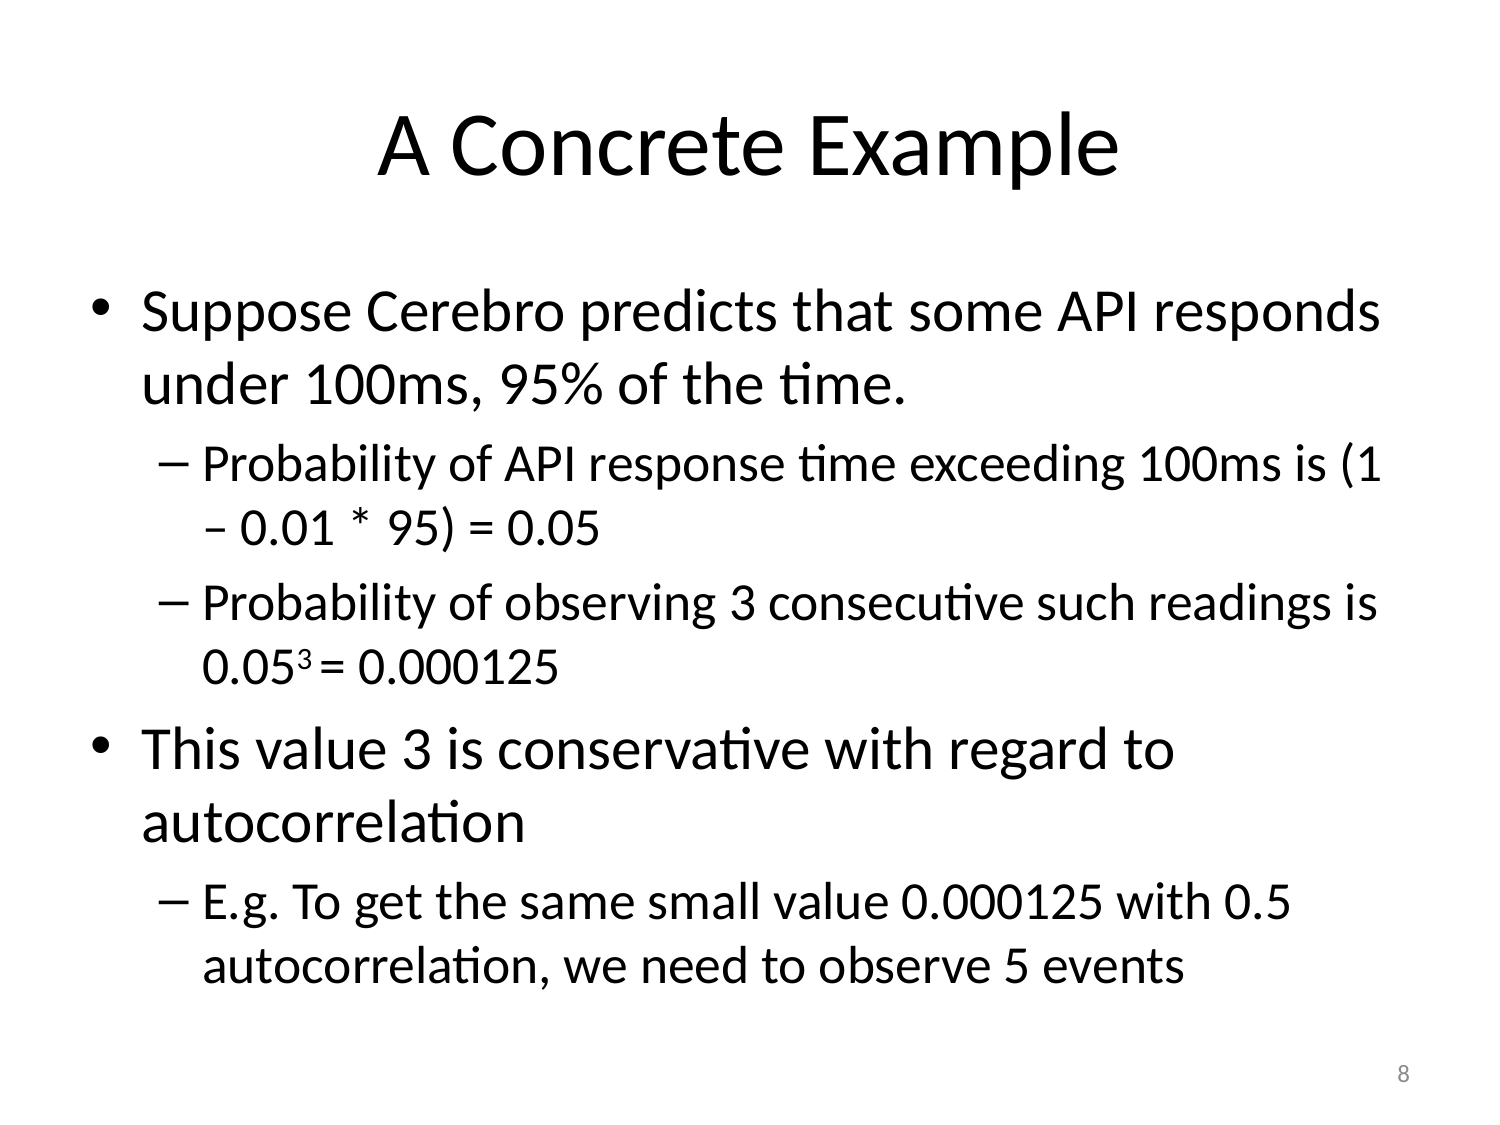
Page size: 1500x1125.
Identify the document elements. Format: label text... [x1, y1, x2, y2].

title A Concrete Example [75, 45, 1425, 233]
list Suppose Cerebro predicts that some API responds under 100ms, 95% of the time. Probability of API response time exceeding 100ms is (1 – 0.01 * 95) = 0.05 Probability of observing 3 consecutive such readings is 0.053 = 0.000125 This value 3 is conservative with regard to autocorrelation E.g. To get the same small value 0.000125 with 0.5 autocorrelation, we need to observe 5 events [75, 262, 1425, 1005]
slide_number 8 [1074, 1042, 1425, 1103]
